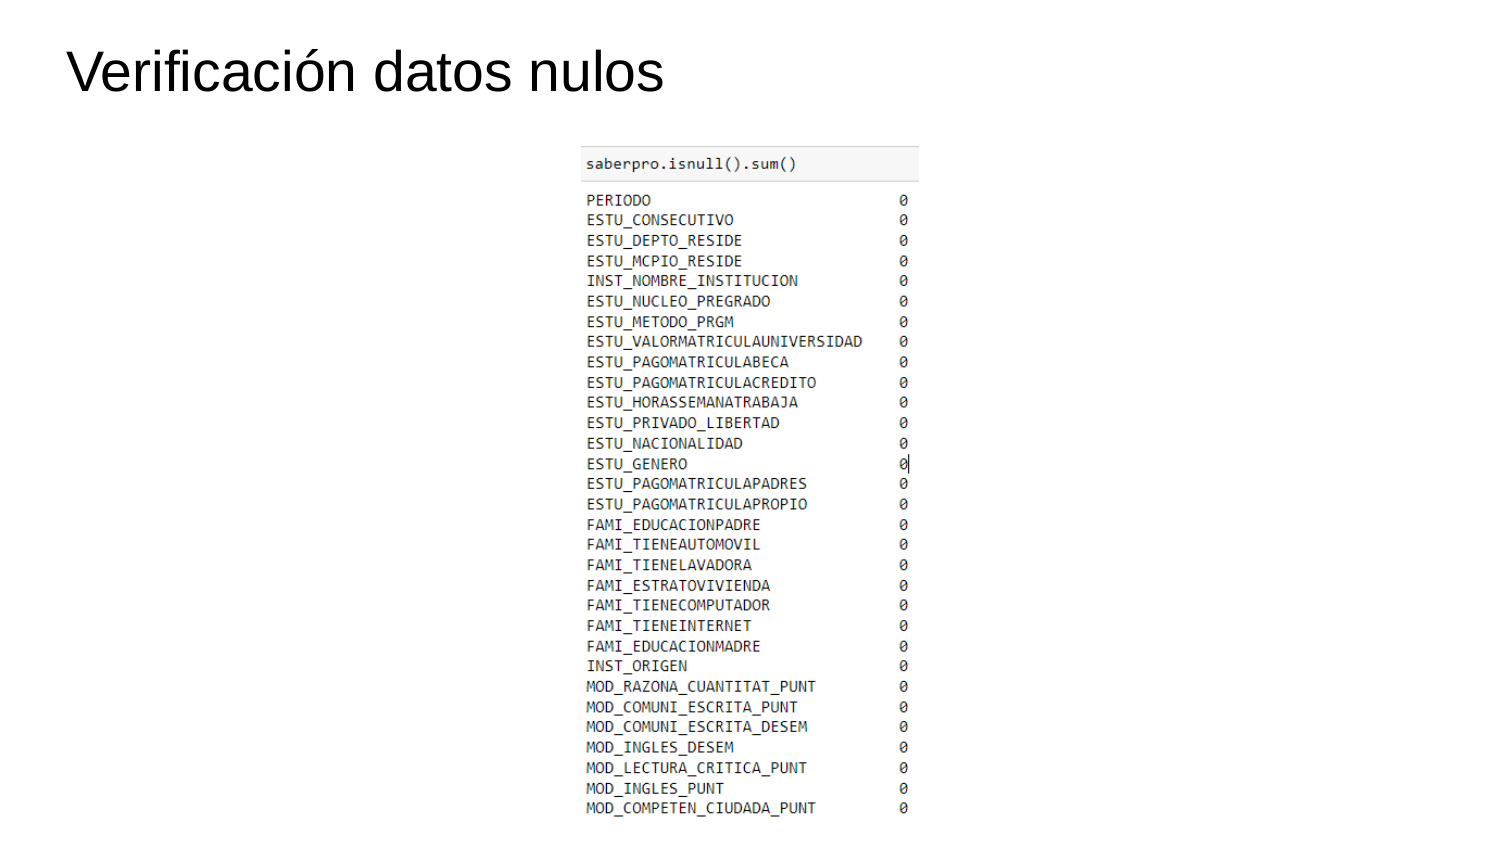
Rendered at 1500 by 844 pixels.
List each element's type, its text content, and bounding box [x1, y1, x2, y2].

picture [581, 146, 919, 822]
title Verificación datos nulos [51, 24, 1449, 119]
